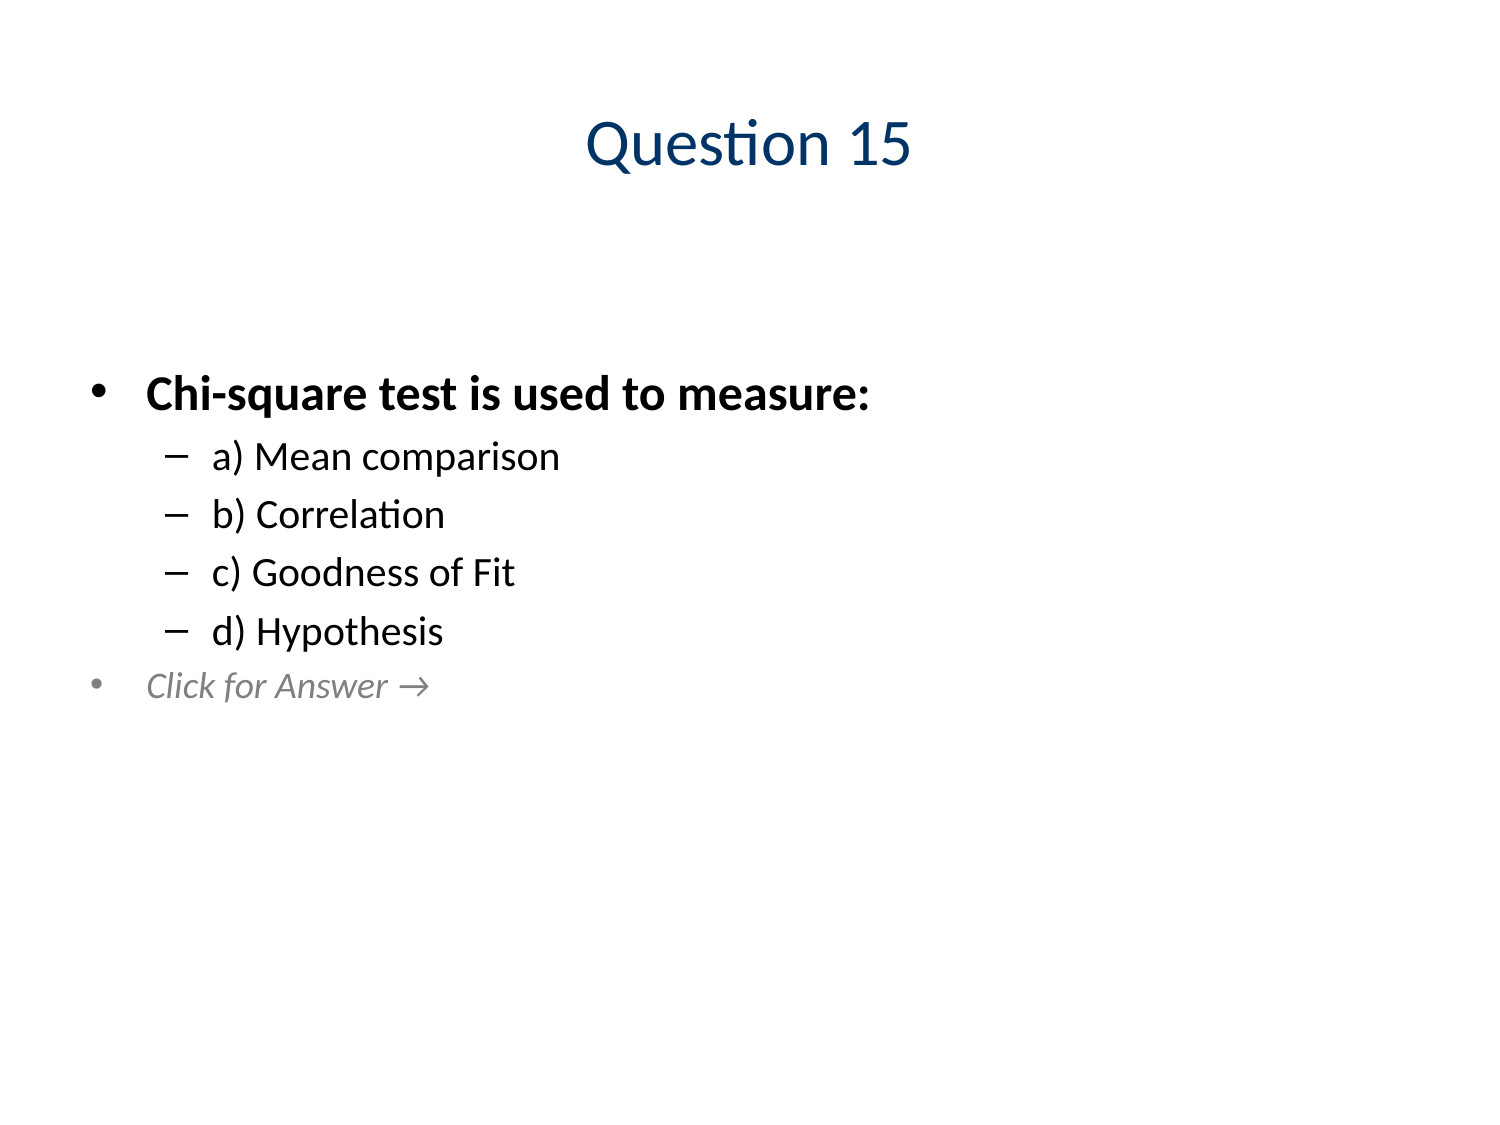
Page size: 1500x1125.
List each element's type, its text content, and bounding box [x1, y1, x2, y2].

title Question 15 [75, 45, 1425, 233]
list Chi-square test is used to measure: a) Mean comparison b) Correlation c) Goodness of Fit d) Hypothesis Click for Answer → [75, 262, 1425, 1005]
